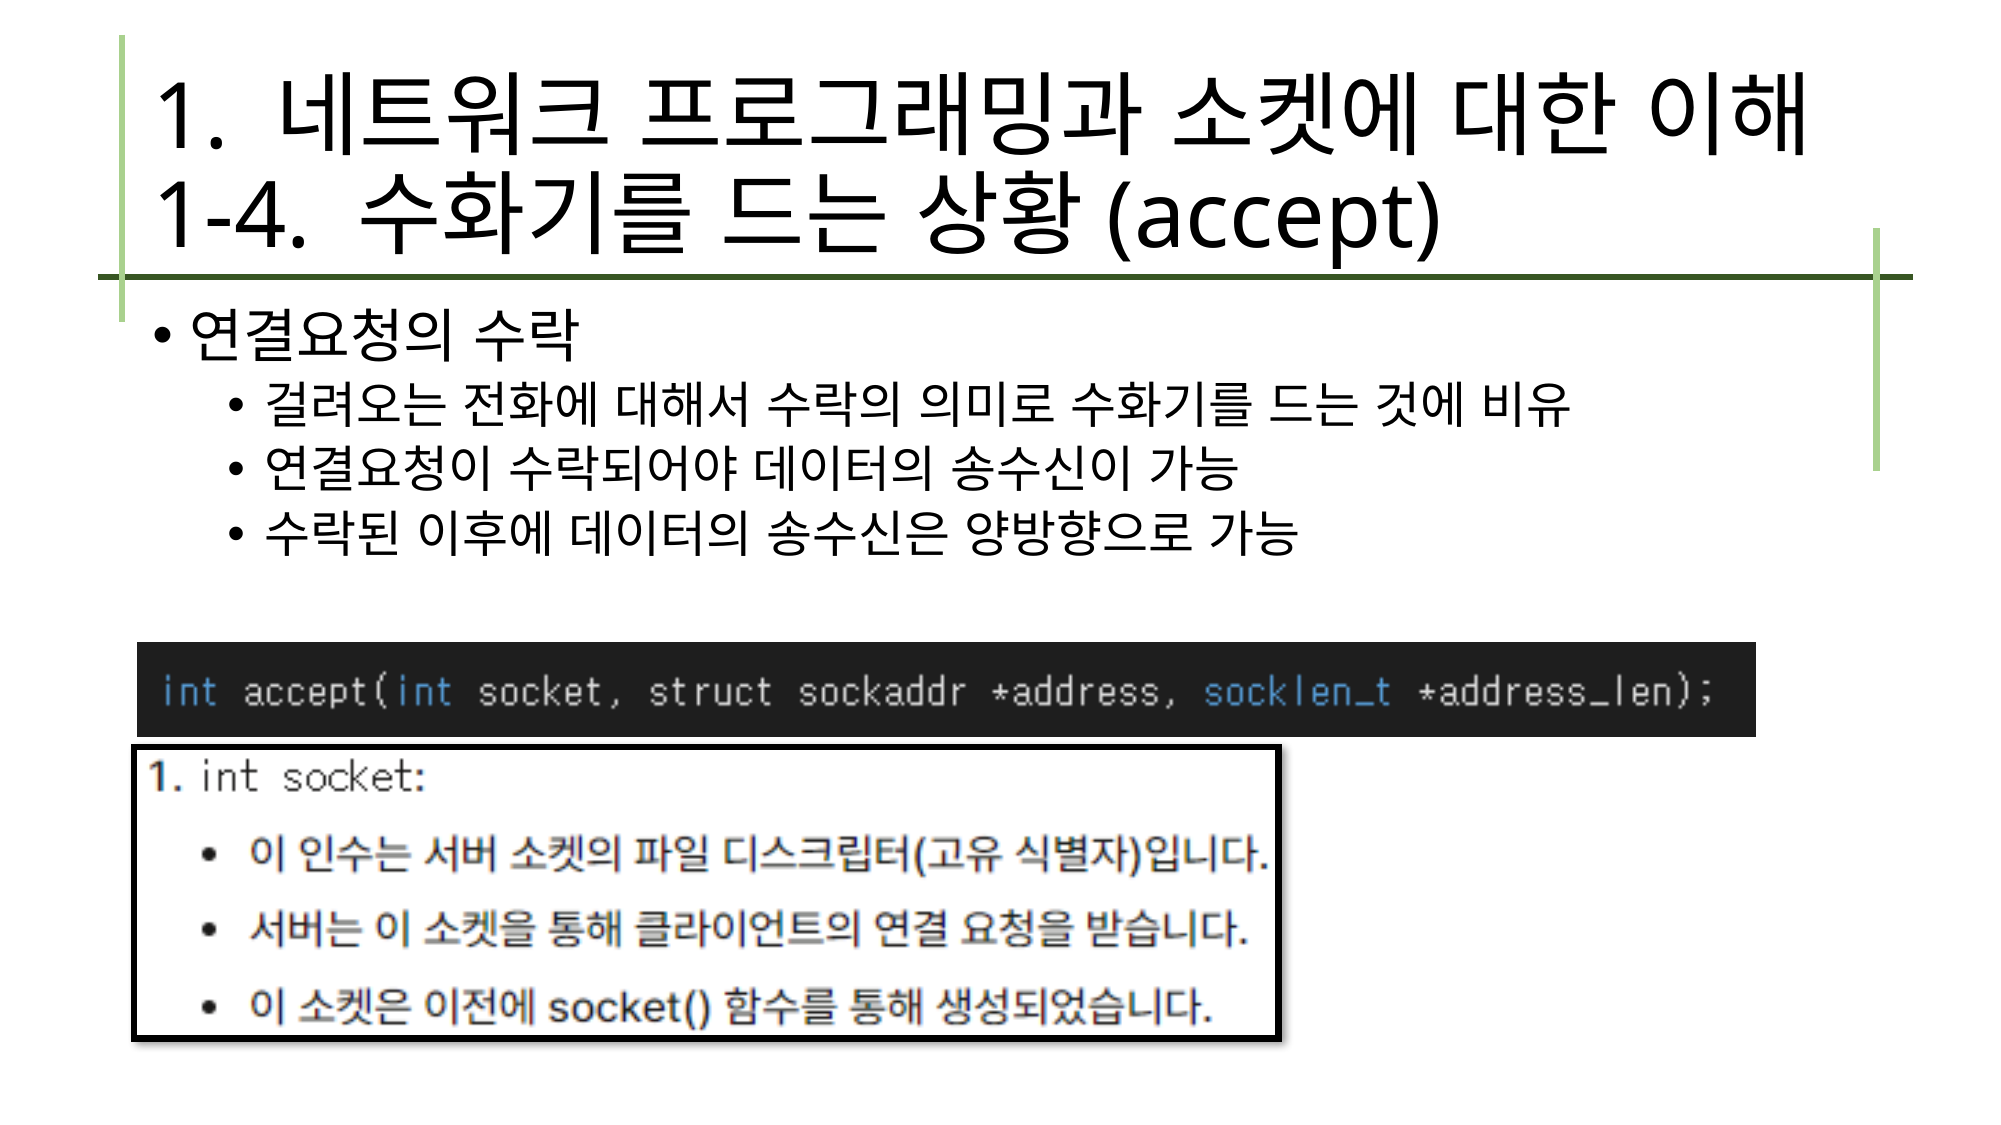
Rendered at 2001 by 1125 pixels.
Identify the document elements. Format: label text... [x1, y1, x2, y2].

picture [137, 749, 1276, 1036]
picture [137, 642, 1756, 737]
list 연결요청의 수락 걸려오는 전화에 대해서 수락의 의미로 수화기를 드는 것에 비유 연결요청이 수락되어야 데이터의 송수신이 가능 수락된 이후에 데이터의 송수신은 양방향으로 가능 [137, 299, 1863, 1014]
title 1. 네트워크 프로그래밍과 소켓에 대한 이해 1-4. 수화기를 드는 상황(accept) [137, 59, 1863, 274]
